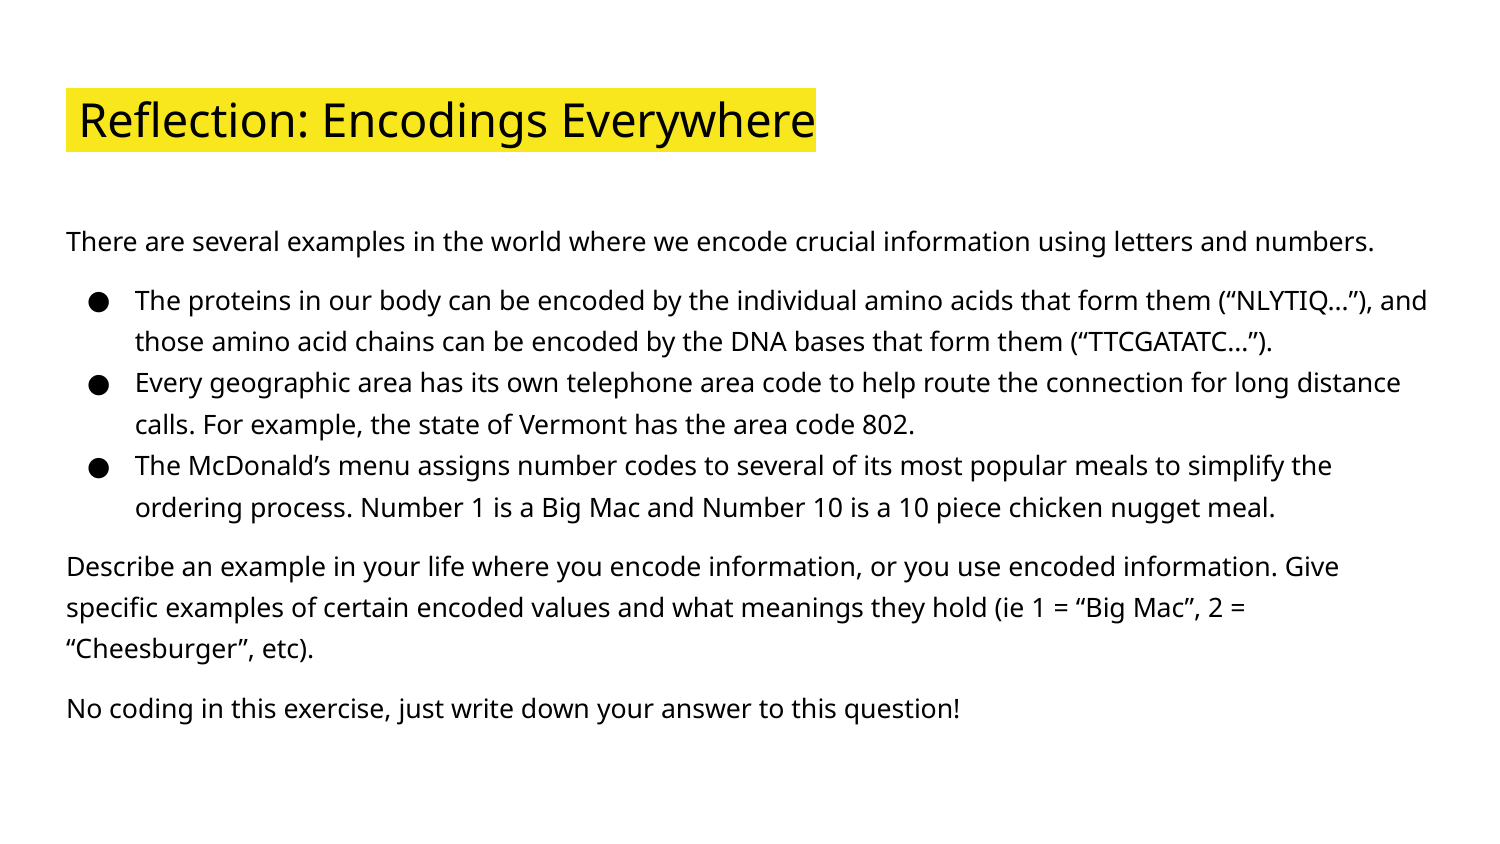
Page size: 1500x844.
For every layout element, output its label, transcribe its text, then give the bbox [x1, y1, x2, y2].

title Reflection: Encodings Everywhere [51, 72, 1449, 167]
list There are several examples in the world where we encode crucial information using letters and numbers. The proteins in our body can be encoded by the individual amino acids that form them (“NLYTIQ…”), and those amino acid chains can be encoded by the DNA bases that form them (“TTCGATATC…”). Every geographic area has its own telephone area code to help route the connection for long distance calls. For example, the state of Vermont has the area code 802. The McDonald’s menu assigns number codes to several of its most popular meals to simplify the ordering process. Number 1 is a Big Mac and Number 10 is a 10 piece chicken nugget meal. Describe an example in your life where you encode information, or you use encoded information. Give specific examples of certain encoded values and what meanings they hold (ie 1 = “Big Mac”, 2 = “Cheesburger”, etc). No coding in this exercise, just write down your answer to this question! [51, 202, 1449, 750]
